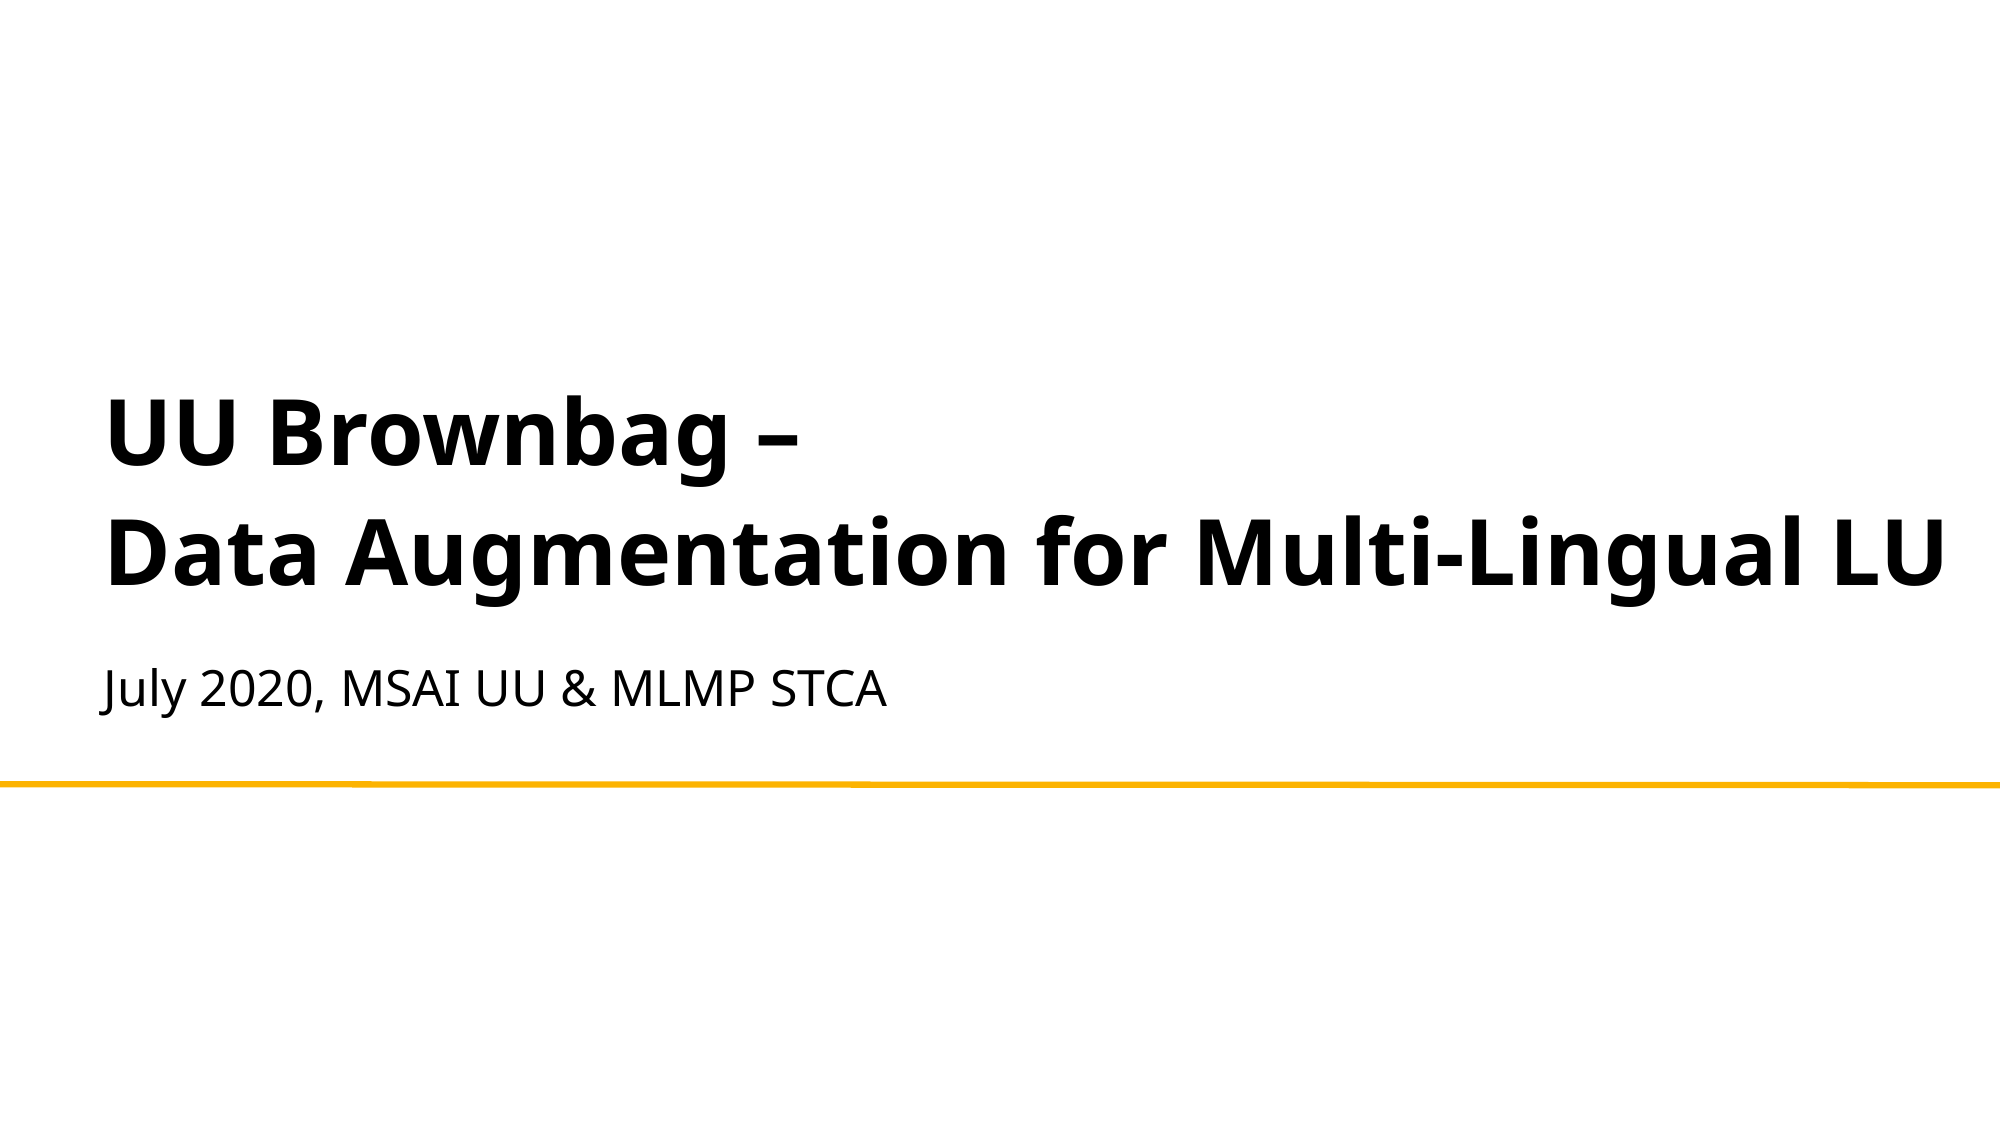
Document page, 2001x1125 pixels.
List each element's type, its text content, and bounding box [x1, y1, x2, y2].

list July 2020, MSAI UU & MLMP STCA [88, 655, 1037, 725]
list UU Brownbag – Data Augmentation for Multi-Lingual LU [88, 378, 2000, 665]
